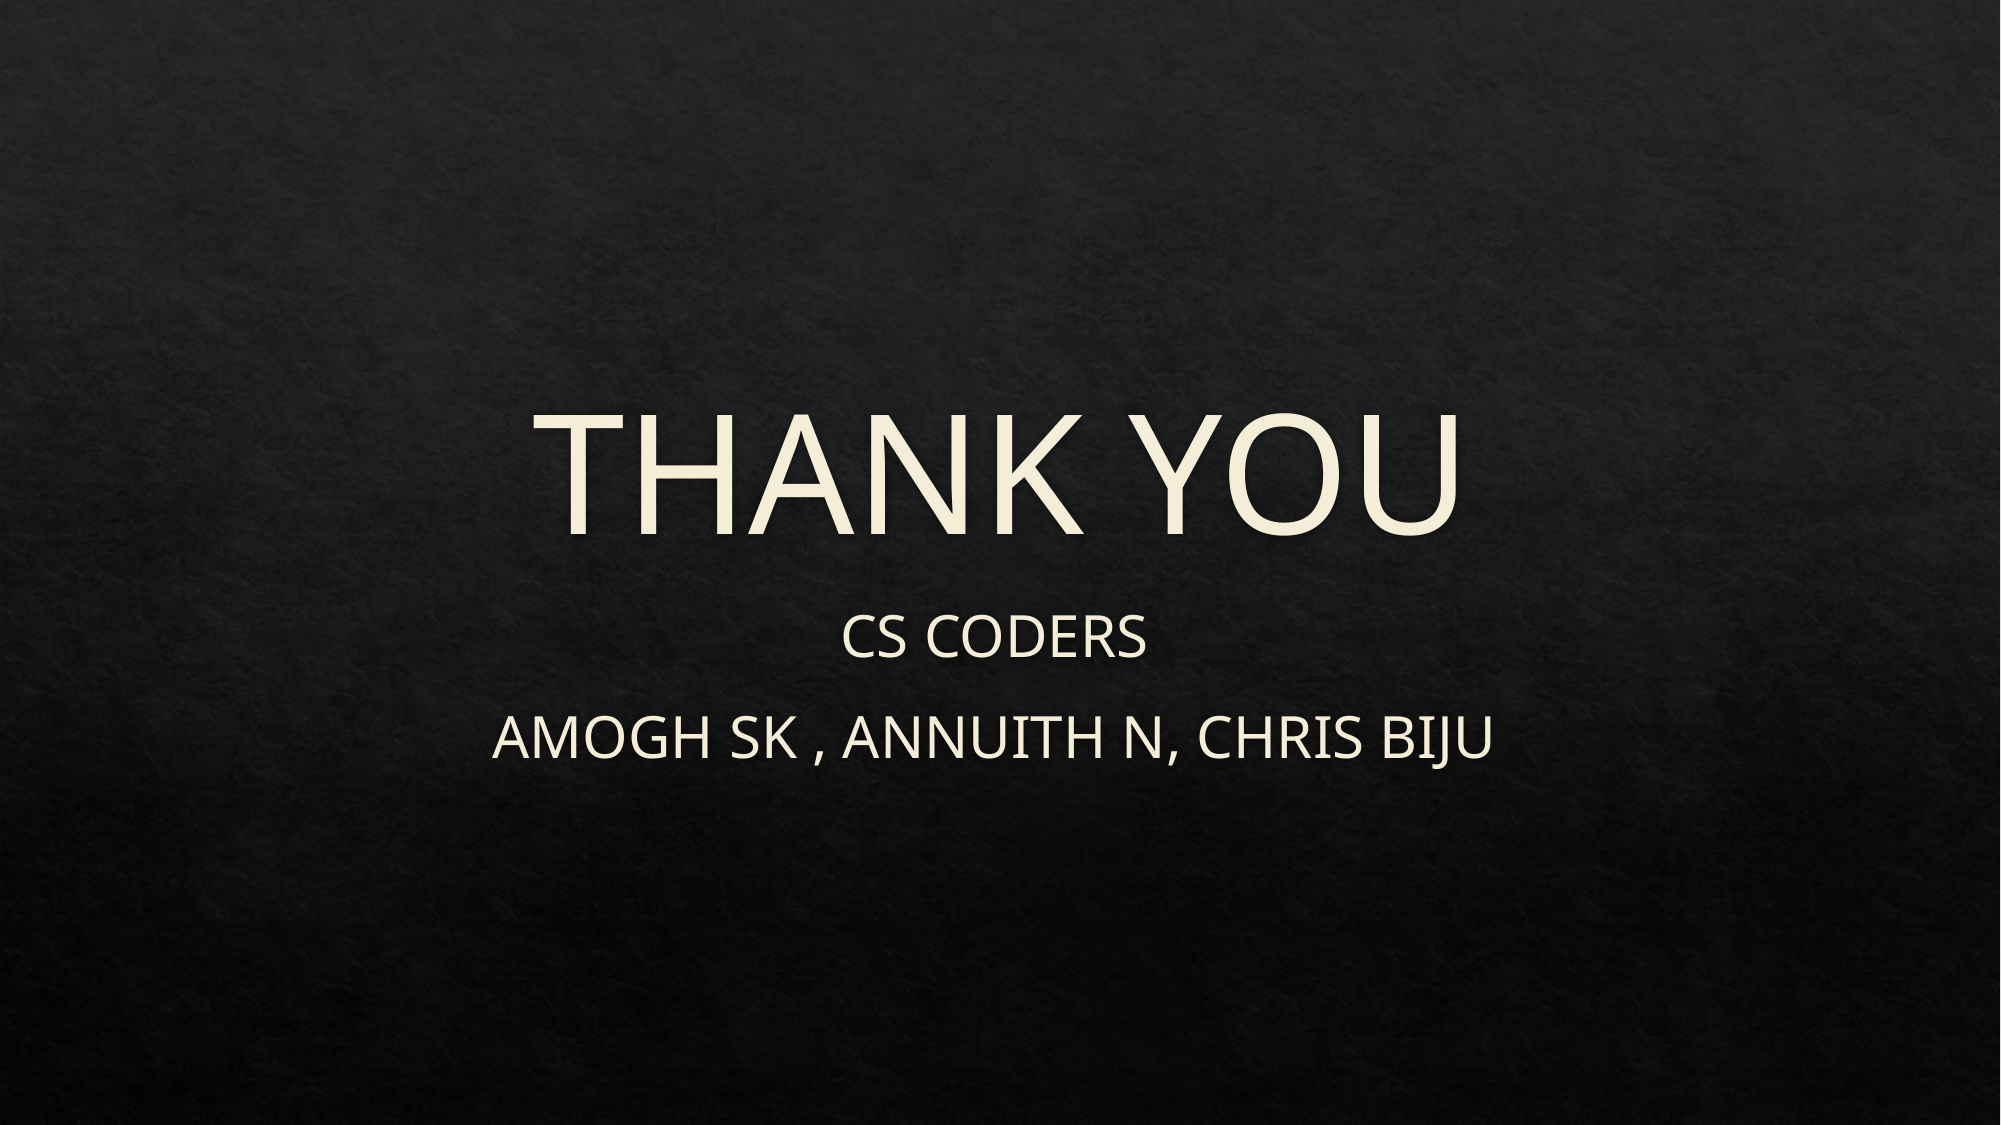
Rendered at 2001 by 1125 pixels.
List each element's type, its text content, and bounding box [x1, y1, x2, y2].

list THANK YOU CS CODERS AMOGH SK , ANNUITH N, CHRIS BIJU [149, 340, 1849, 950]
